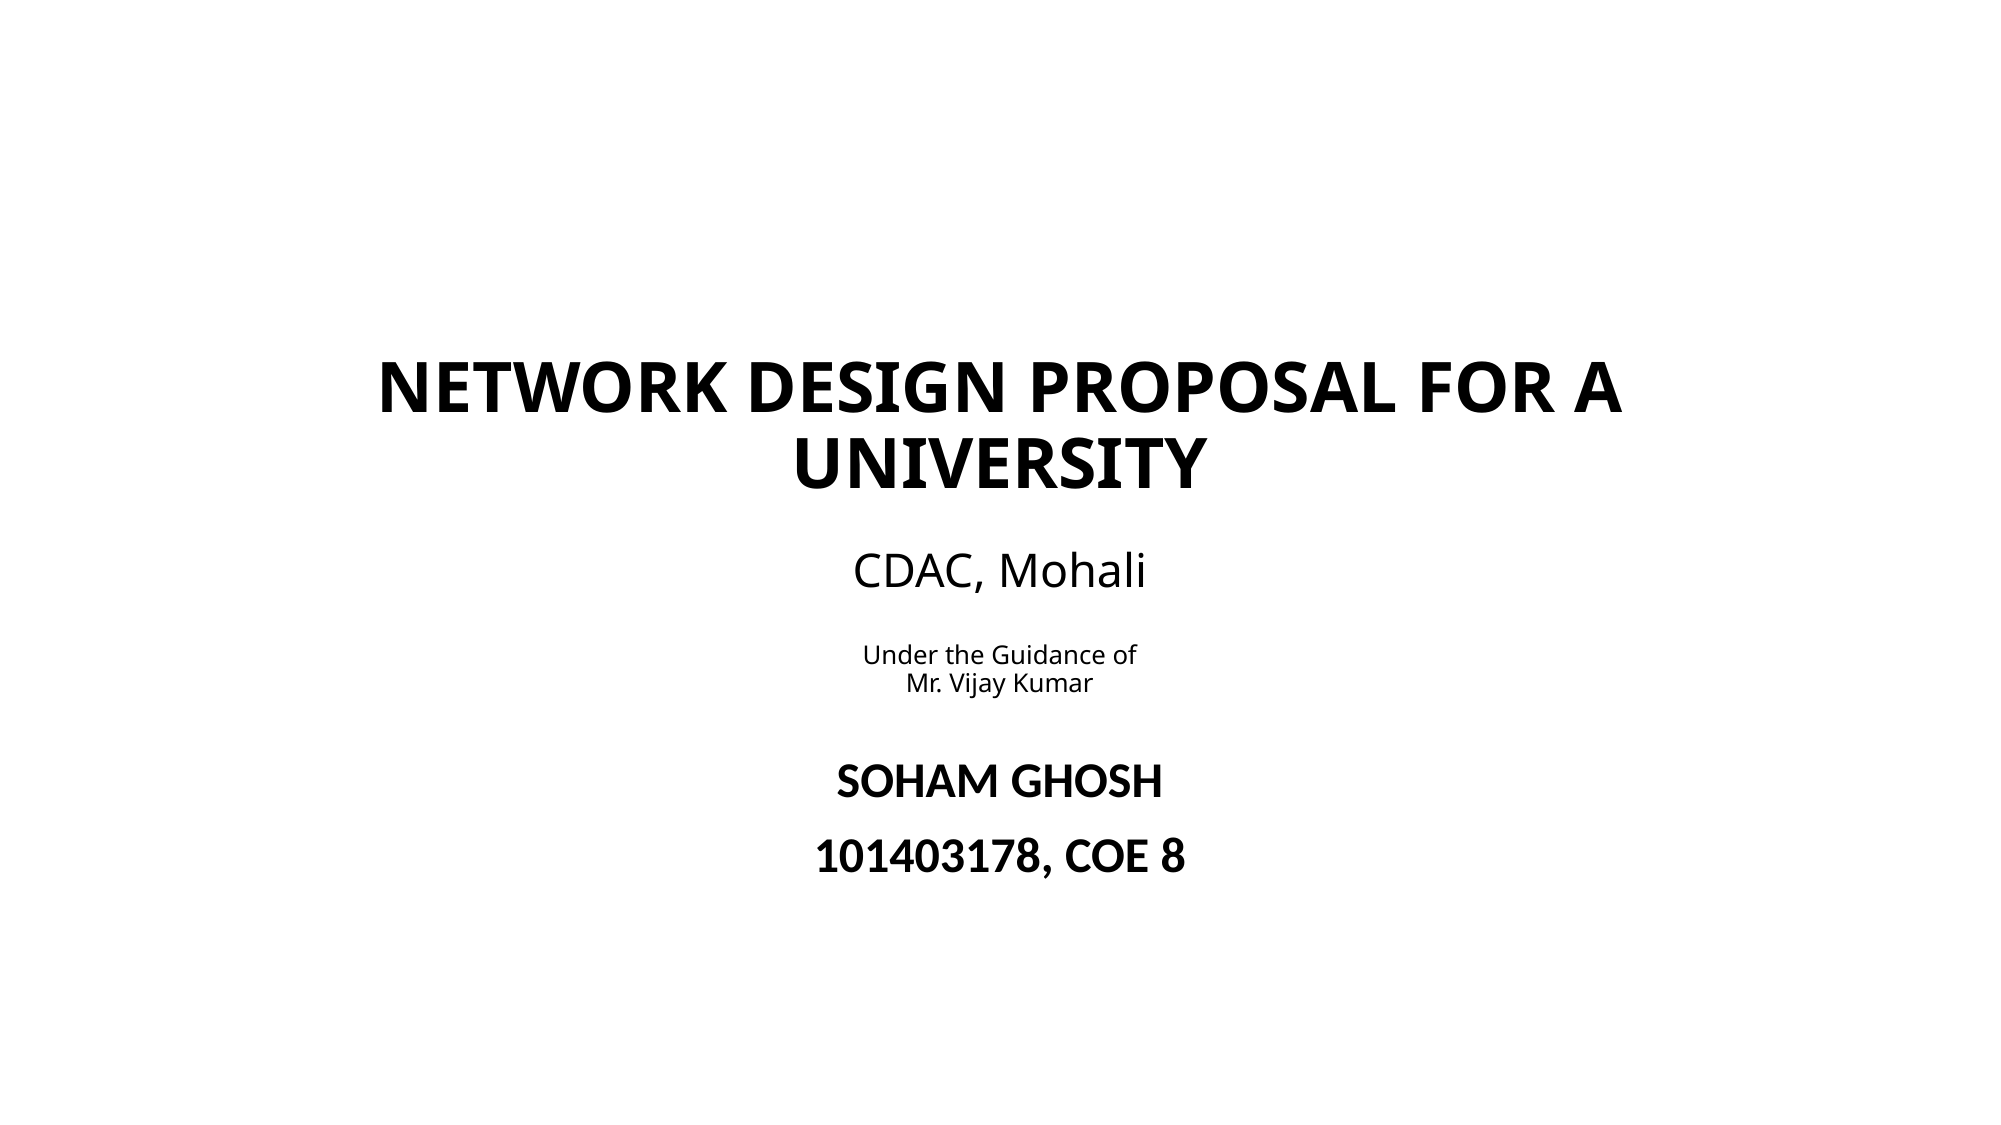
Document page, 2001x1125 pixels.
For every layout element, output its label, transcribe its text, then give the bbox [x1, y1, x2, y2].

title NETWORK DESIGN PROPOSAL FOR A UNIVERSITY CDAC, Mohali Under the Guidance of Mr. Vijay Kumar [249, 341, 1750, 734]
subtitle SOHAM GHOSH 101403178, COE 8 [249, 746, 1750, 1019]
